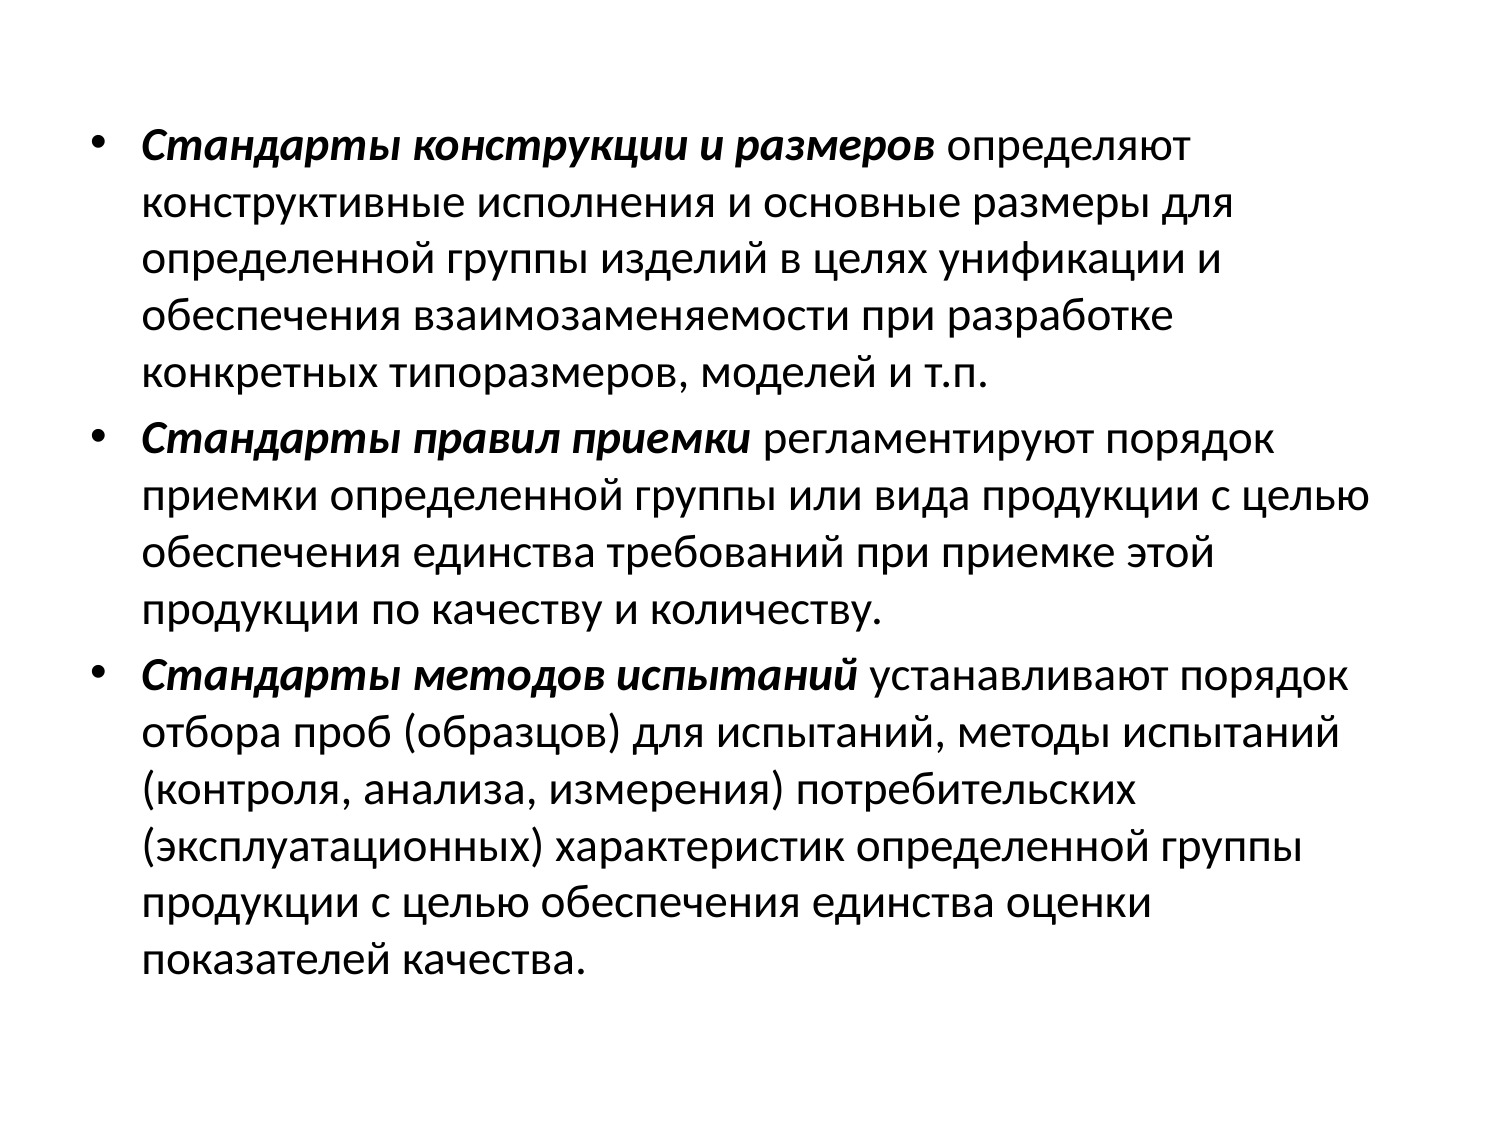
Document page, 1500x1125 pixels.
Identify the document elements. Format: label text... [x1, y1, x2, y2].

list Стандарты конструкции и размеров определяют конструктивные исполнения и основные размеры для определенной группы изделий в целях унификации и обеспечения взаимозаменяемости при разработке конкретных типоразмеров, моделей и т.п. Стандарты правил приемки регламентируют порядок приемки определенной группы или вида продукции с целью обеспечения единства требований при приемке этой продукции по качеству и количеству. Стандарты методов испытаний устанавливают порядок отбора проб (образцов) для испытаний, методы испытаний (контроля, анализа, измерения) потребительских (эксплуатационных) характеристик определенной группы продукции с целью обеспечения единства оценки показателей качества. [75, 105, 1425, 1005]
